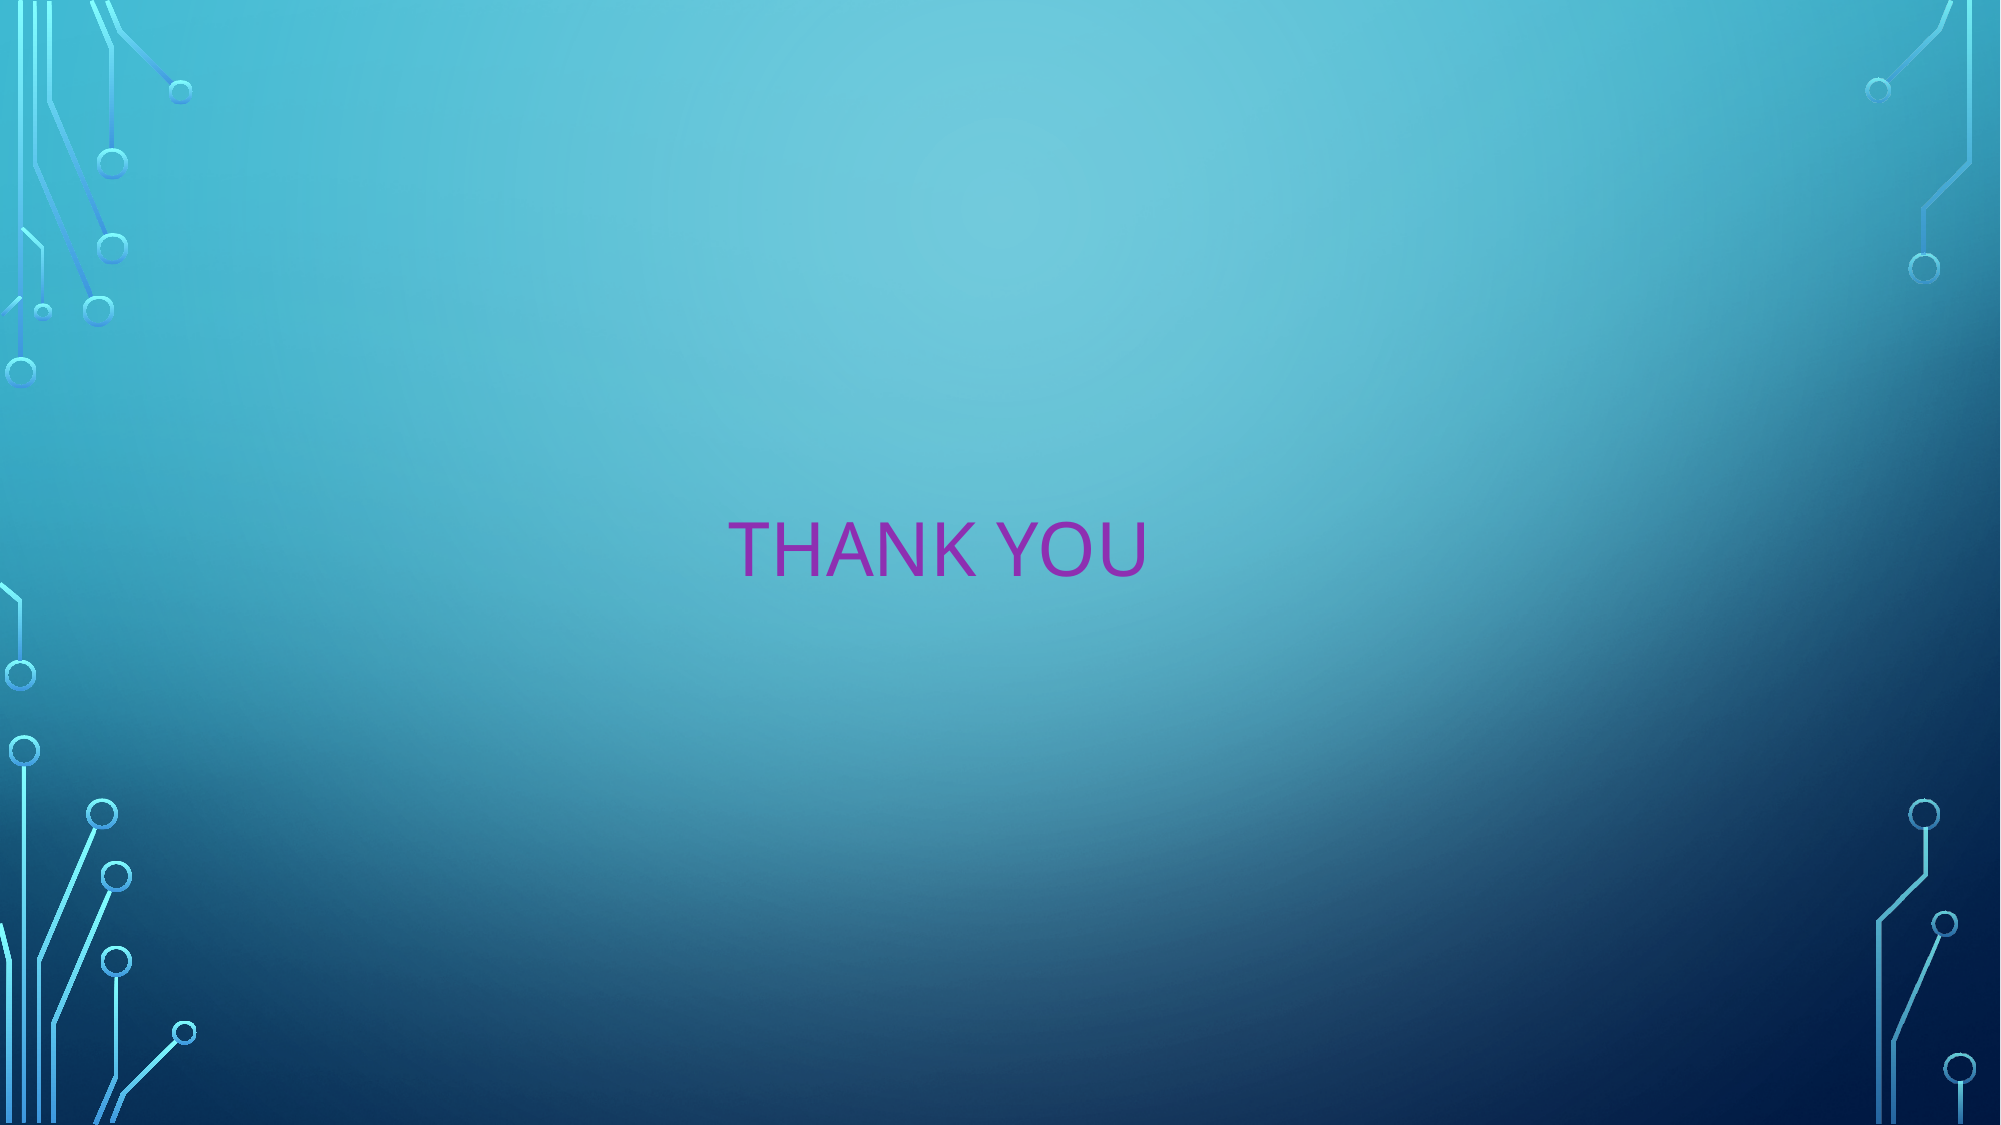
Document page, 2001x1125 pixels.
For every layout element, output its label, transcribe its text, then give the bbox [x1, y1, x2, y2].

title Thank You [187, 101, 1813, 1003]
